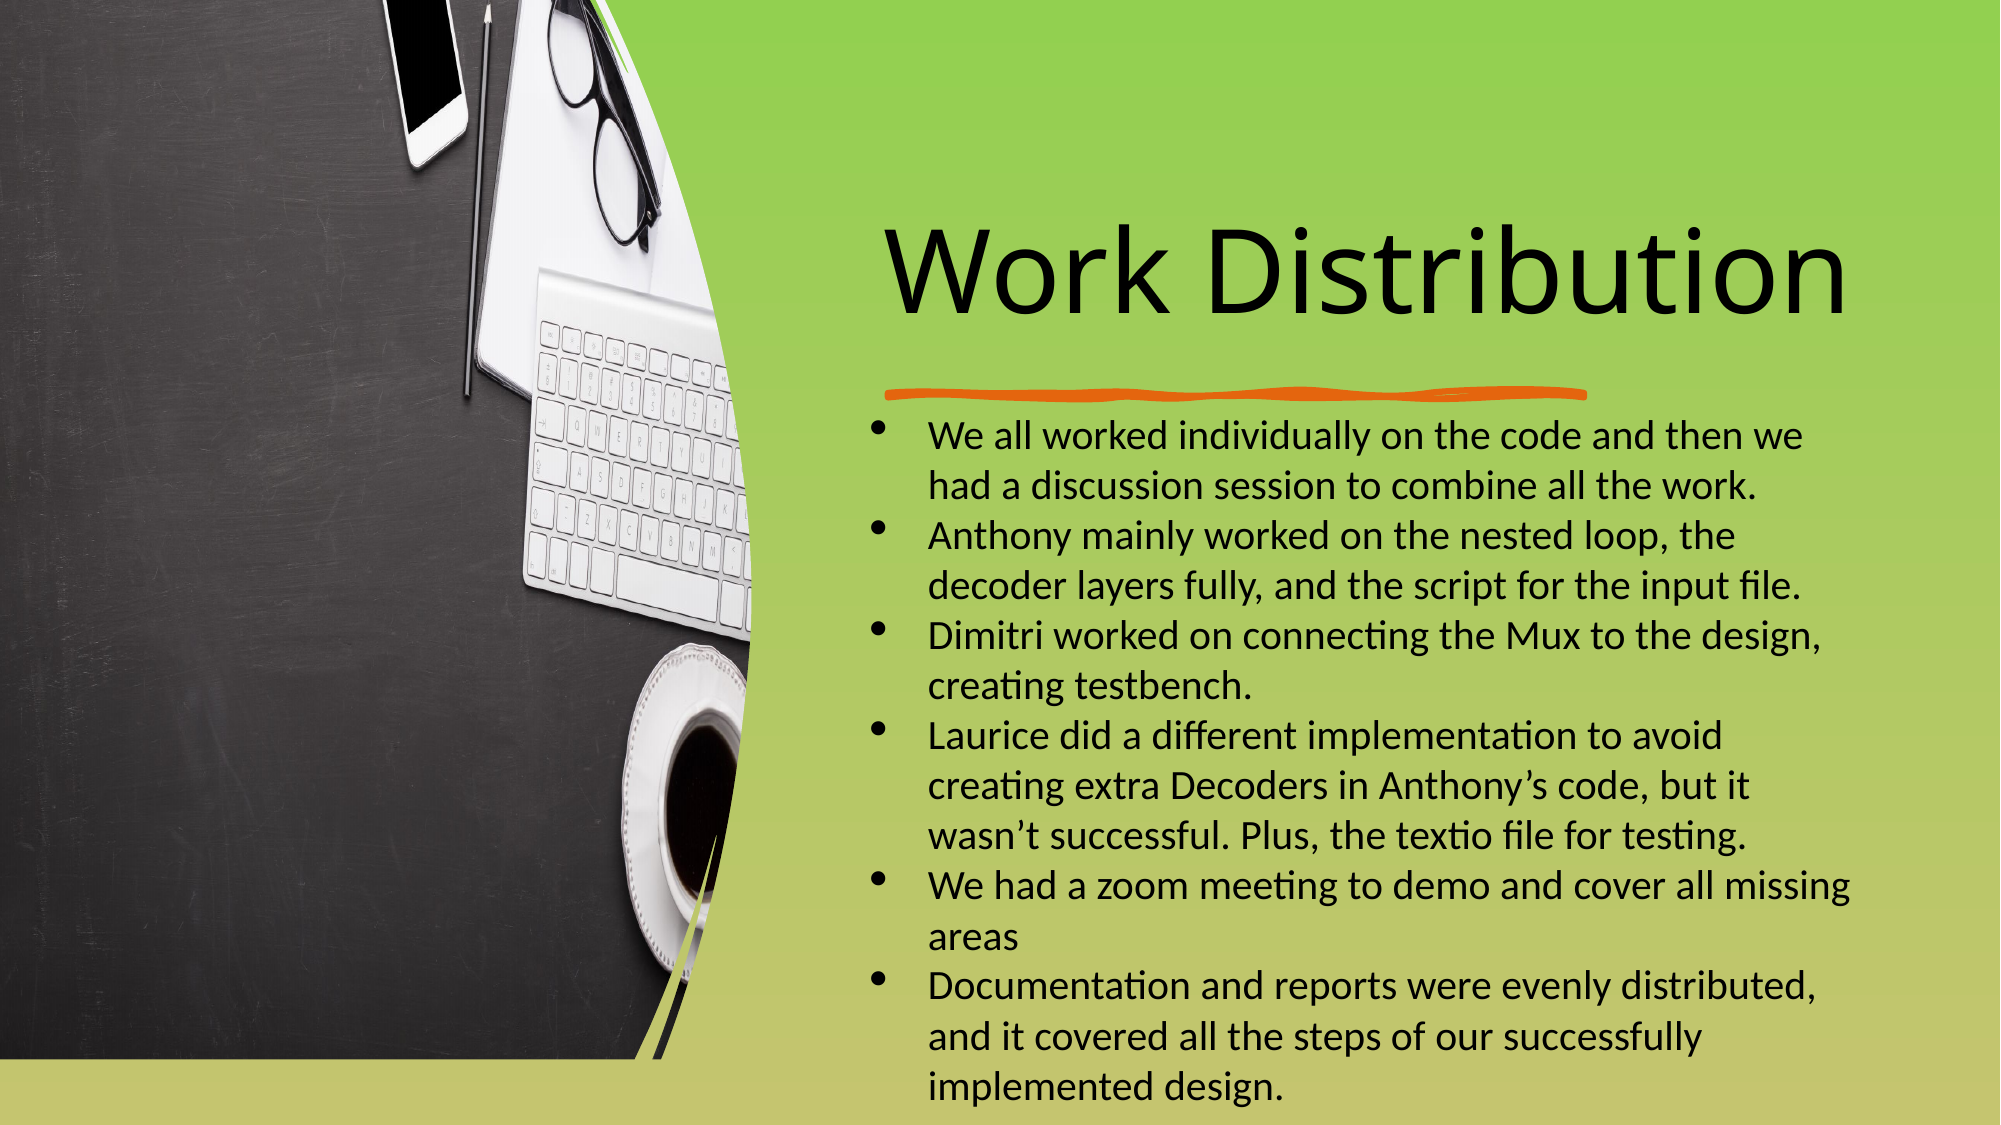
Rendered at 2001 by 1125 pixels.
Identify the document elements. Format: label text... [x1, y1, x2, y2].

list We all worked individually on the code and then we had a discussion session to combine all the work. Anthony mainly worked on the nested loop, the decoder layers fully, and the script for the input file. Dimitri worked on connecting the Mux to the design, creating testbench. Laurice did a different implementation to avoid creating extra Decoders in Anthony’s code, but it wasn’t successful. Plus, the textio file for testing. We had a zoom meeting to demo and cover all missing areas Documentation and reports were evenly distributed, and it covered all the steps of our successfully implemented design. [856, 400, 1882, 972]
text_box [0, 0, 2000, 1125]
text_box [886, 388, 1586, 400]
title Work Distribution [869, 53, 1895, 347]
picture [0, 0, 752, 1060]
